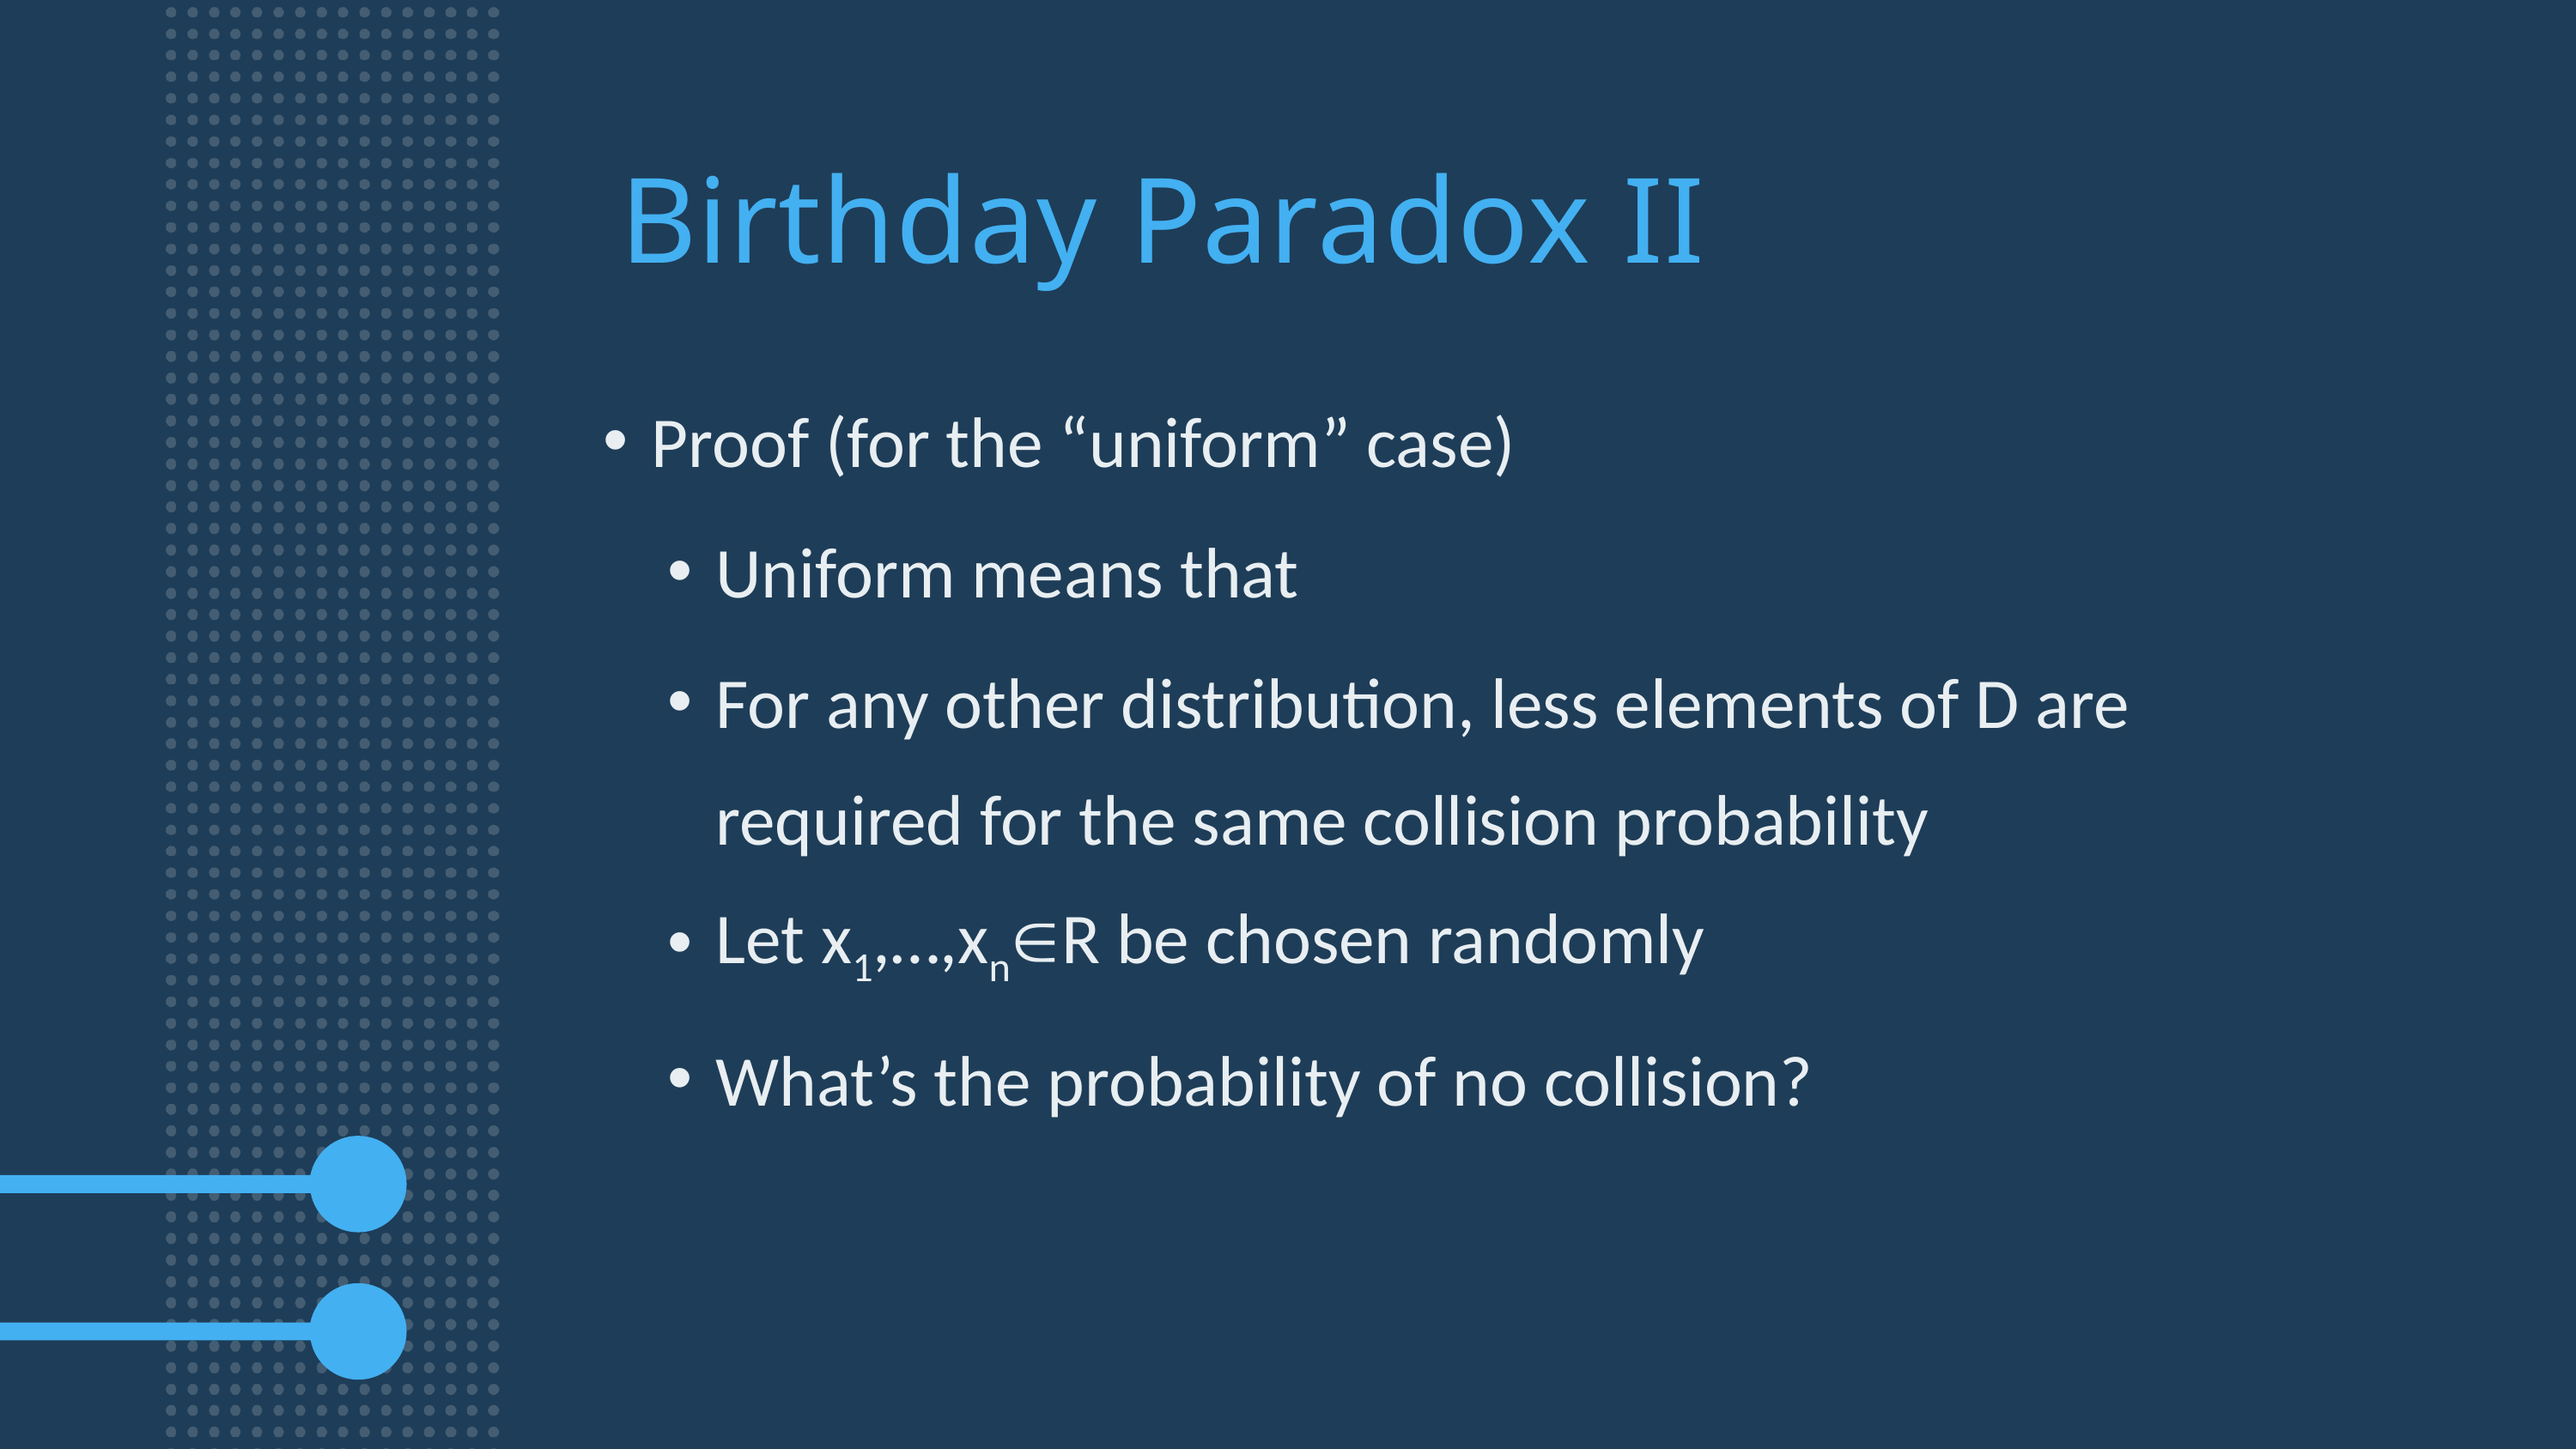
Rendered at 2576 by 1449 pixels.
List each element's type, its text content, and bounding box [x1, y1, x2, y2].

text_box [0, 1124, 407, 1245]
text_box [0, 1271, 407, 1392]
picture [161, 0, 507, 1449]
text_box Birthday Paradox II [620, 137, 2271, 288]
